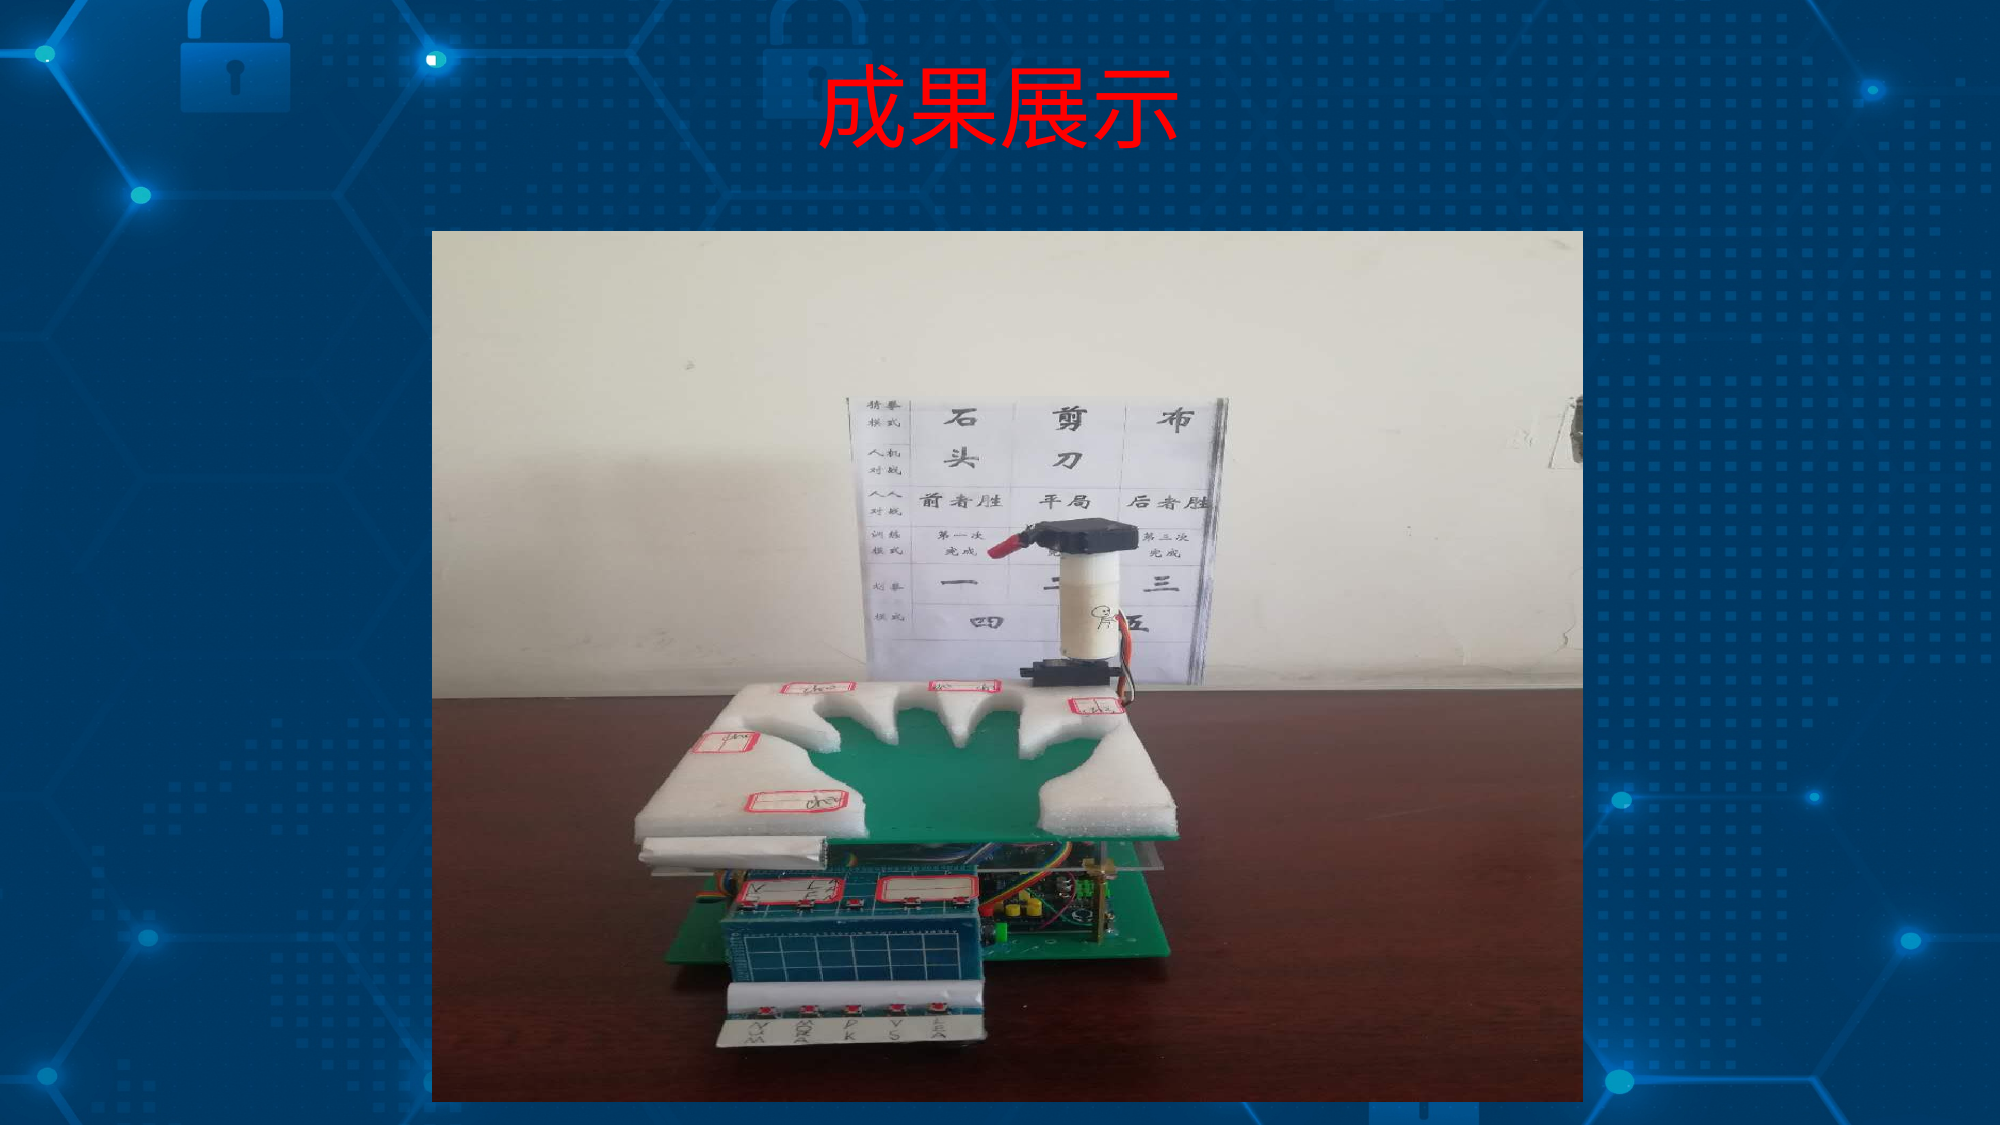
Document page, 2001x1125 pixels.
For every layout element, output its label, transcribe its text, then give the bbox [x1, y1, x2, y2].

title 成果展示 [137, 42, 1863, 278]
picture [0, 0, 2001, 1125]
